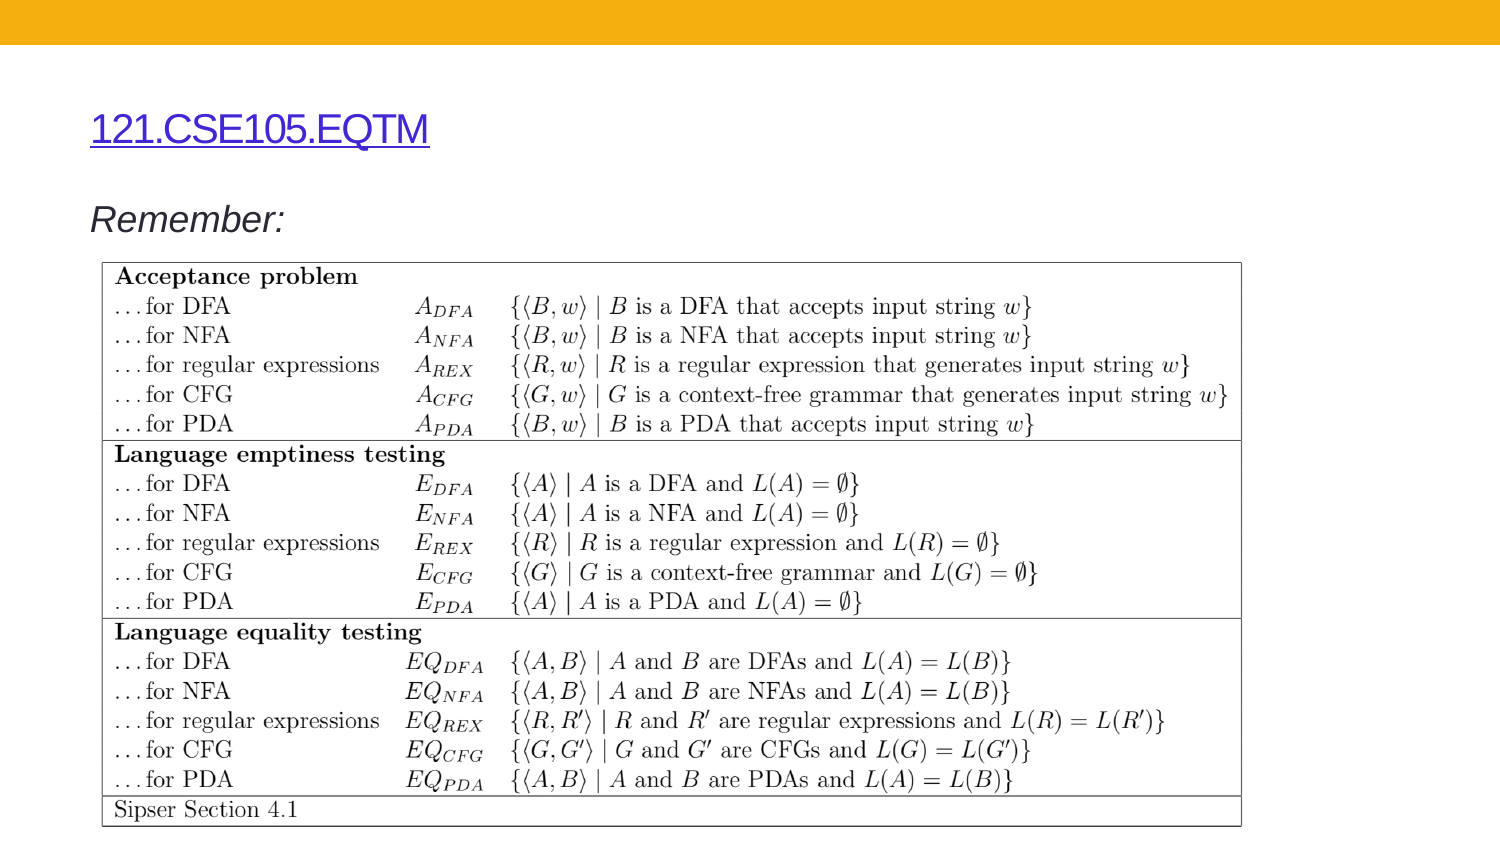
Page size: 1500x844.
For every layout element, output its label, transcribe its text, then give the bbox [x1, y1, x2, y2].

text_box Remember: [74, 187, 1403, 293]
title 121.CSE105.EQTM [75, 65, 1425, 188]
picture [85, 240, 1264, 832]
